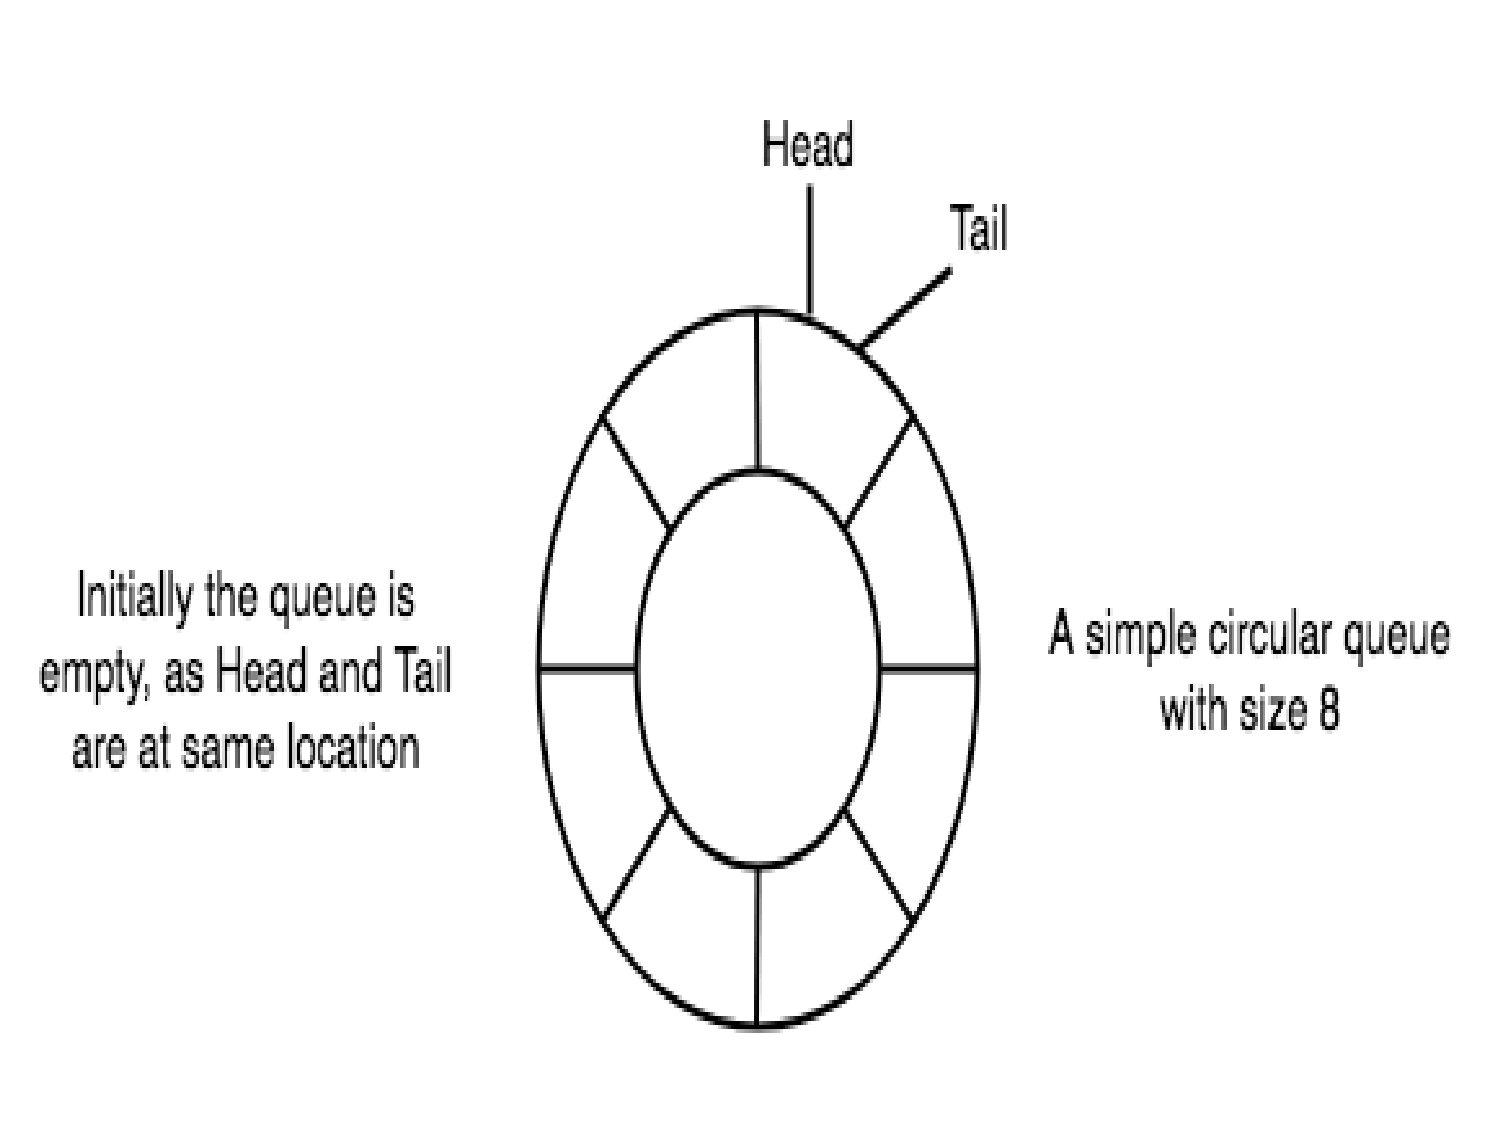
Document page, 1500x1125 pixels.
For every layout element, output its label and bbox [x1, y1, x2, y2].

picture [24, 99, 1476, 1038]
